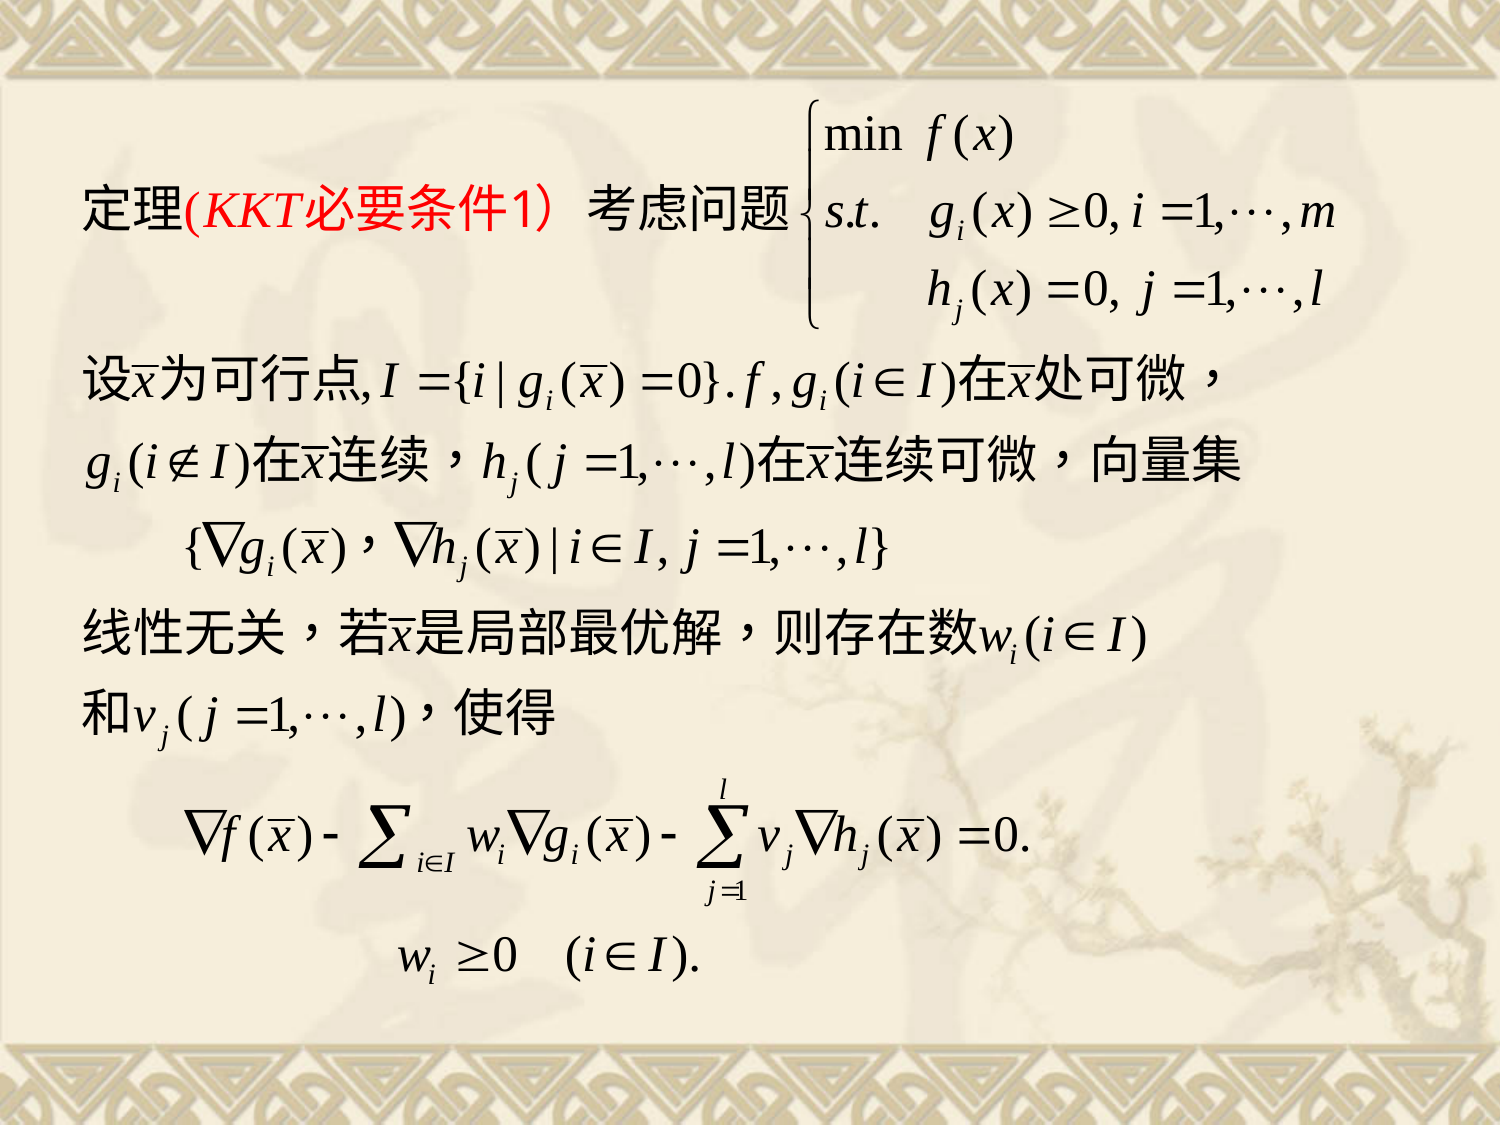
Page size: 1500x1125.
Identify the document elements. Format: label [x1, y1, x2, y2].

picture [0, 0, 1500, 1125]
text_box [75, 90, 1344, 995]
